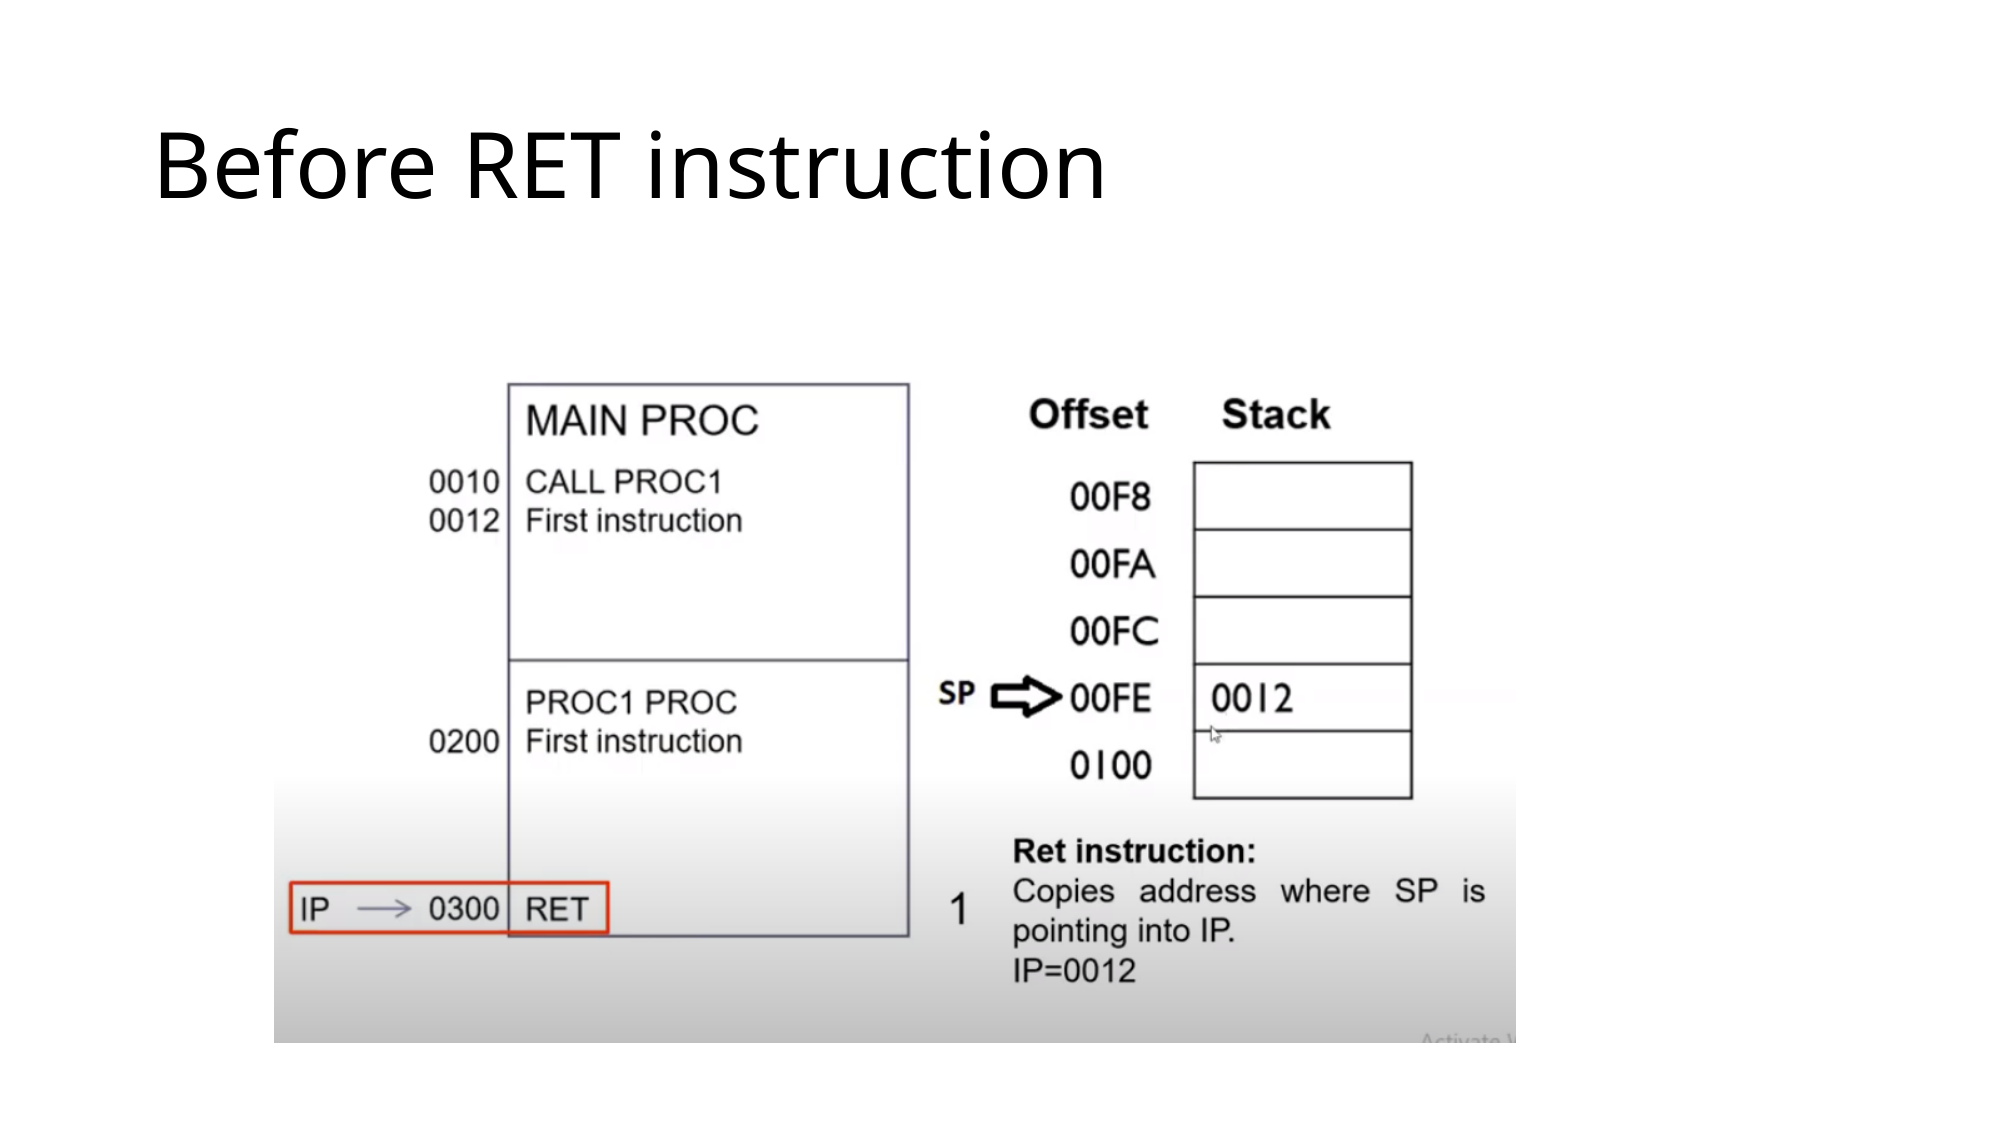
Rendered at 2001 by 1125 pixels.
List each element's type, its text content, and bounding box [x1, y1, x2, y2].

picture [274, 363, 1516, 1043]
title Before RET instruction [137, 59, 1863, 278]
